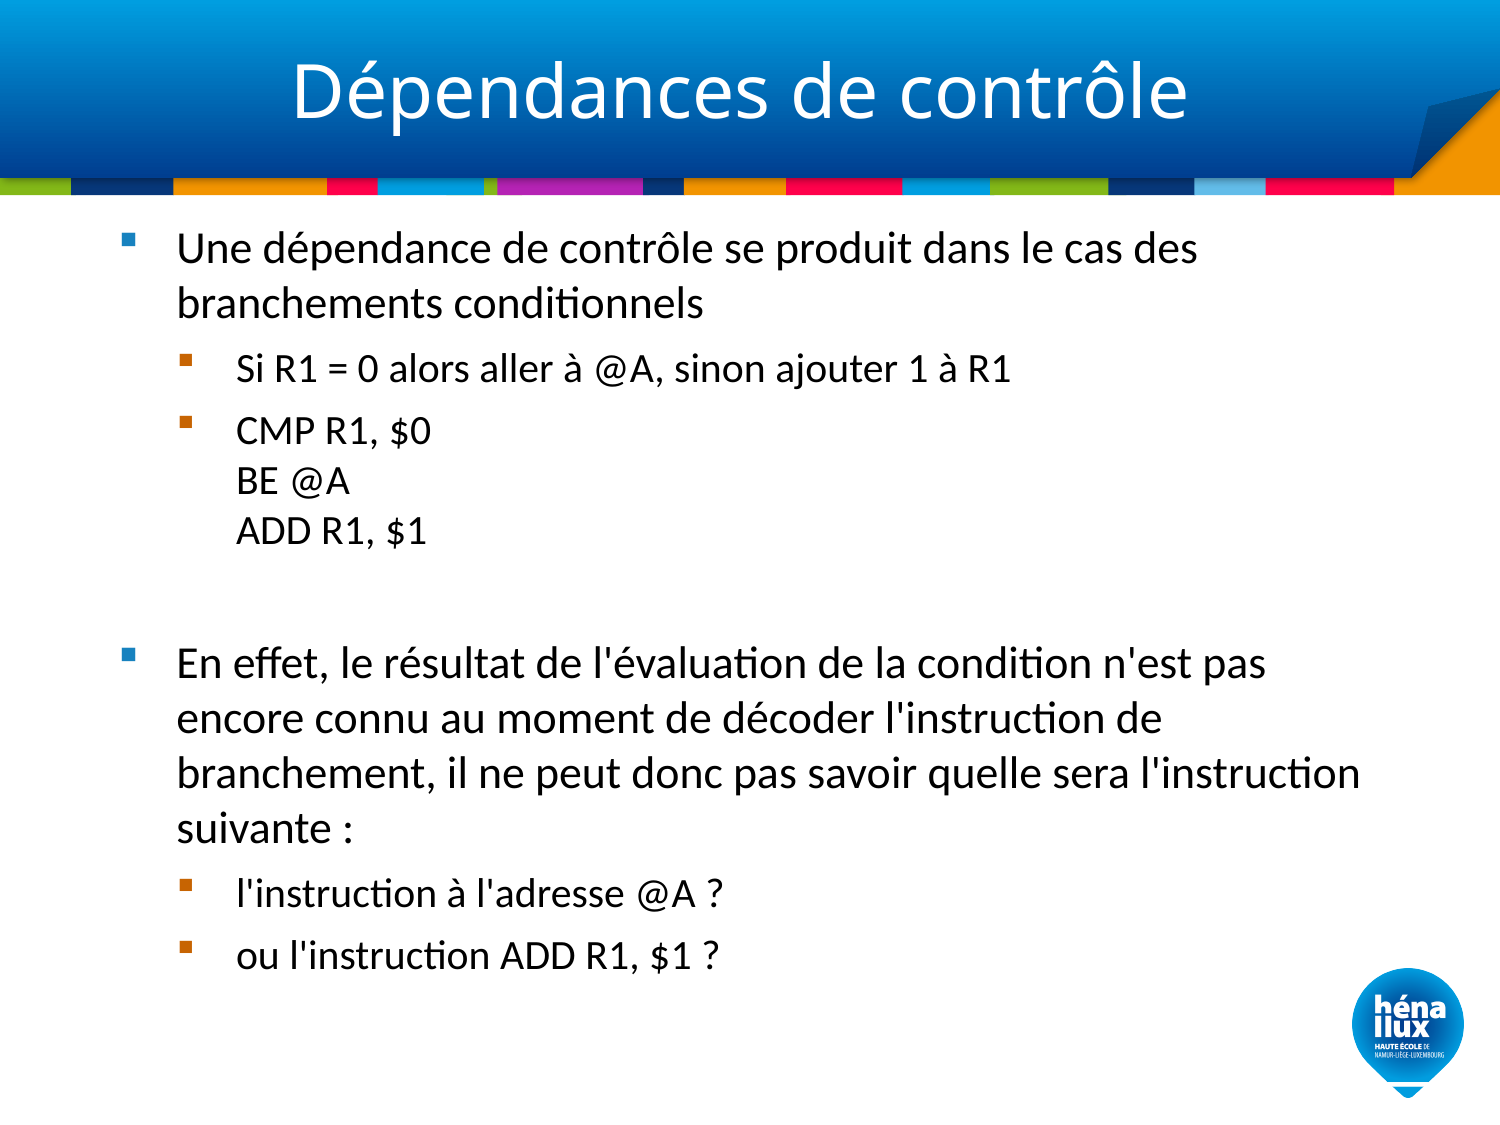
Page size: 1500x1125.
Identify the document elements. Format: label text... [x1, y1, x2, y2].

title Dépendances de contrôle [103, 38, 1397, 151]
picture [1420, 968, 1464, 1011]
picture [1397, 1037, 1464, 1098]
picture [1397, 981, 1451, 1067]
list Une dépendance de contrôle se produit dans le cas des branchements conditionnels Si R1 = 0 alors aller à @A, sinon ajouter 1 à R1 CMP R1, $0 BE @A ADD R1, $1 En effet, le résultat de l'évaluation de la condition n'est pas encore connu au moment de décoder l'instruction de branchement, il ne peut donc pas savoir quelle sera l'instruction suivante : l'instruction à l'adresse @A ? ou l'instruction ADD R1, $1 ? [103, 210, 1397, 1098]
